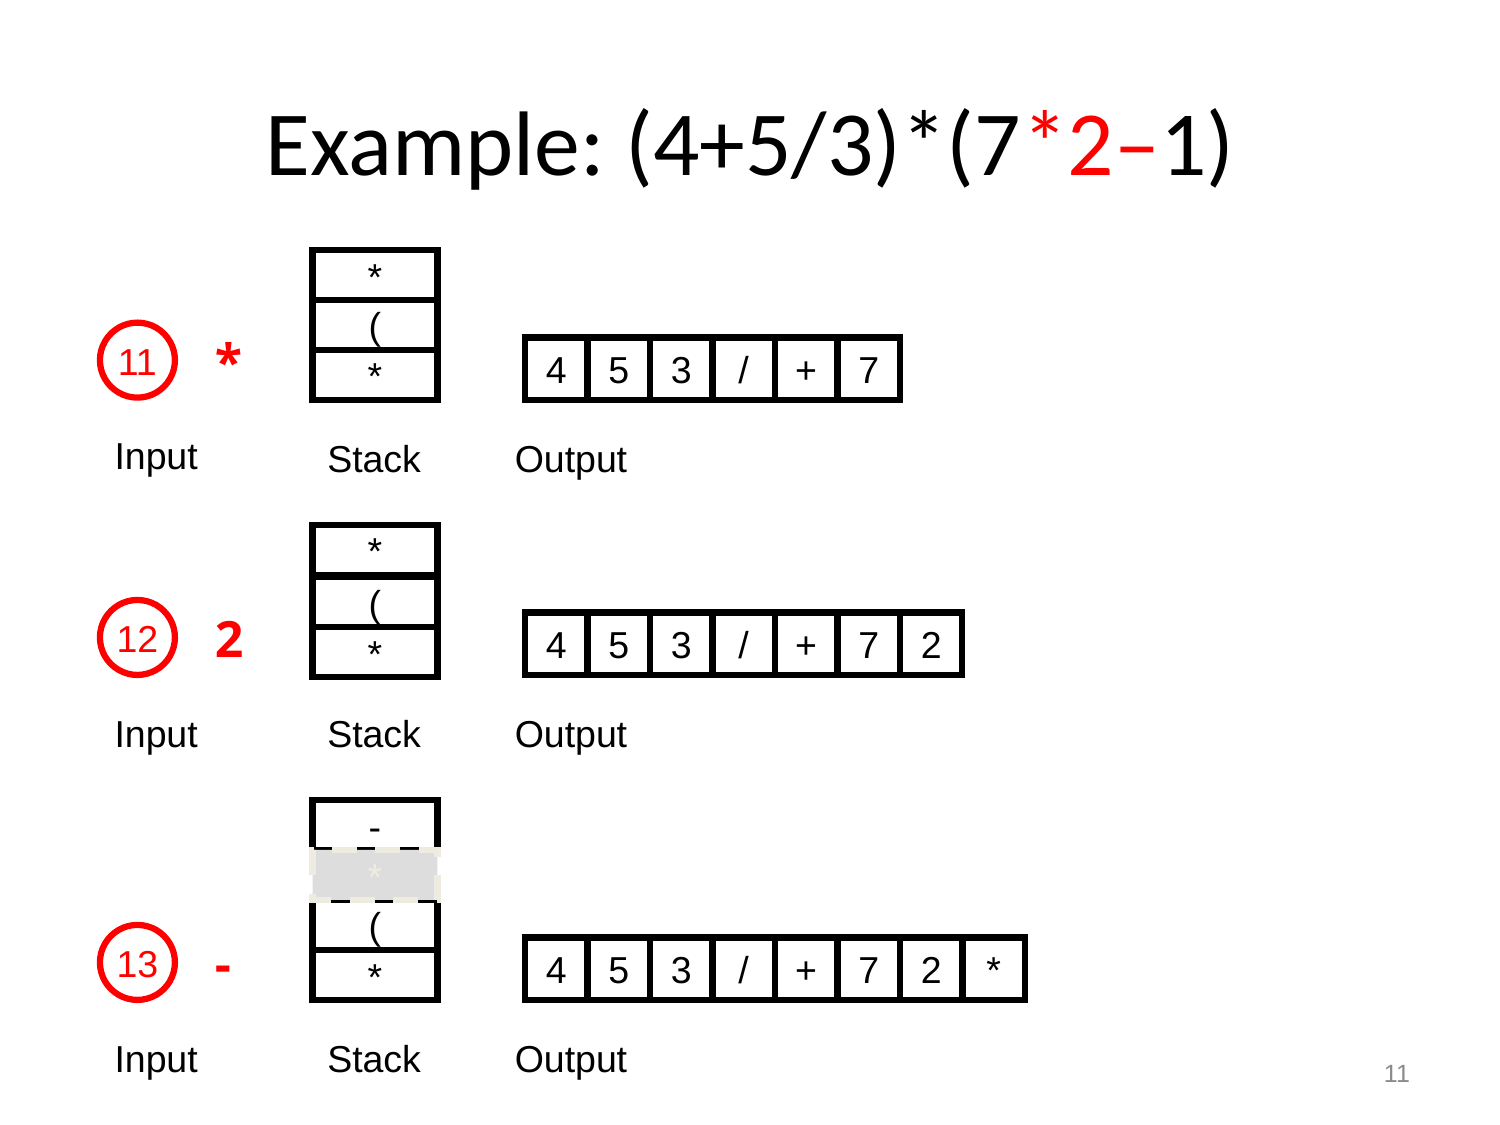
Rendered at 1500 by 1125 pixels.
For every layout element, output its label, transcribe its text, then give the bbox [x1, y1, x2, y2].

text_box 2 [900, 612, 963, 675]
text_box 4 [524, 612, 587, 675]
slide_number 11 [1074, 1042, 1425, 1103]
text_box ( [312, 577, 438, 628]
text_box 3 [649, 937, 712, 1000]
text_box Stack [312, 1027, 463, 1087]
text_box Stack [312, 702, 463, 762]
text_box + [774, 612, 837, 675]
text_box 7 [837, 937, 899, 1000]
text_box 4 [524, 337, 587, 400]
text_box 5 [587, 937, 649, 1000]
text_box 3 [649, 612, 712, 675]
text_box Stack [312, 427, 463, 487]
text_box Output [499, 427, 650, 487]
text_box 5 [587, 337, 649, 400]
text_box / [712, 937, 774, 1000]
text_box ( [312, 900, 438, 950]
text_box * [312, 849, 438, 900]
text_box * [312, 350, 438, 400]
text_box - [199, 924, 263, 1000]
text_box Output [499, 702, 650, 762]
text_box Input [99, 702, 250, 762]
text_box 4 [524, 937, 587, 1000]
text_box * [199, 322, 263, 398]
text_box ( [312, 300, 438, 350]
text_box - [312, 800, 438, 849]
title Example: (4+5/3)*(7*2–1) [75, 45, 1425, 233]
text_box * [312, 249, 438, 300]
text_box 11 [99, 322, 175, 398]
text_box + [774, 337, 837, 400]
text_box * [312, 525, 438, 575]
text_box 7 [837, 612, 900, 675]
text_box Input [99, 1027, 250, 1087]
text_box / [712, 337, 774, 400]
text_box 2 [199, 599, 263, 675]
text_box * [312, 628, 438, 678]
text_box 5 [587, 612, 649, 675]
text_box 2 [899, 937, 962, 1000]
text_box * [312, 950, 438, 1000]
text_box Input [99, 424, 250, 485]
text_box + [774, 937, 837, 1000]
text_box 13 [99, 924, 175, 1000]
text_box 7 [837, 337, 900, 400]
text_box 12 [99, 599, 175, 675]
text_box * [962, 937, 1025, 1000]
text_box Output [499, 1027, 650, 1087]
text_box 3 [649, 337, 712, 400]
text_box / [712, 612, 774, 675]
